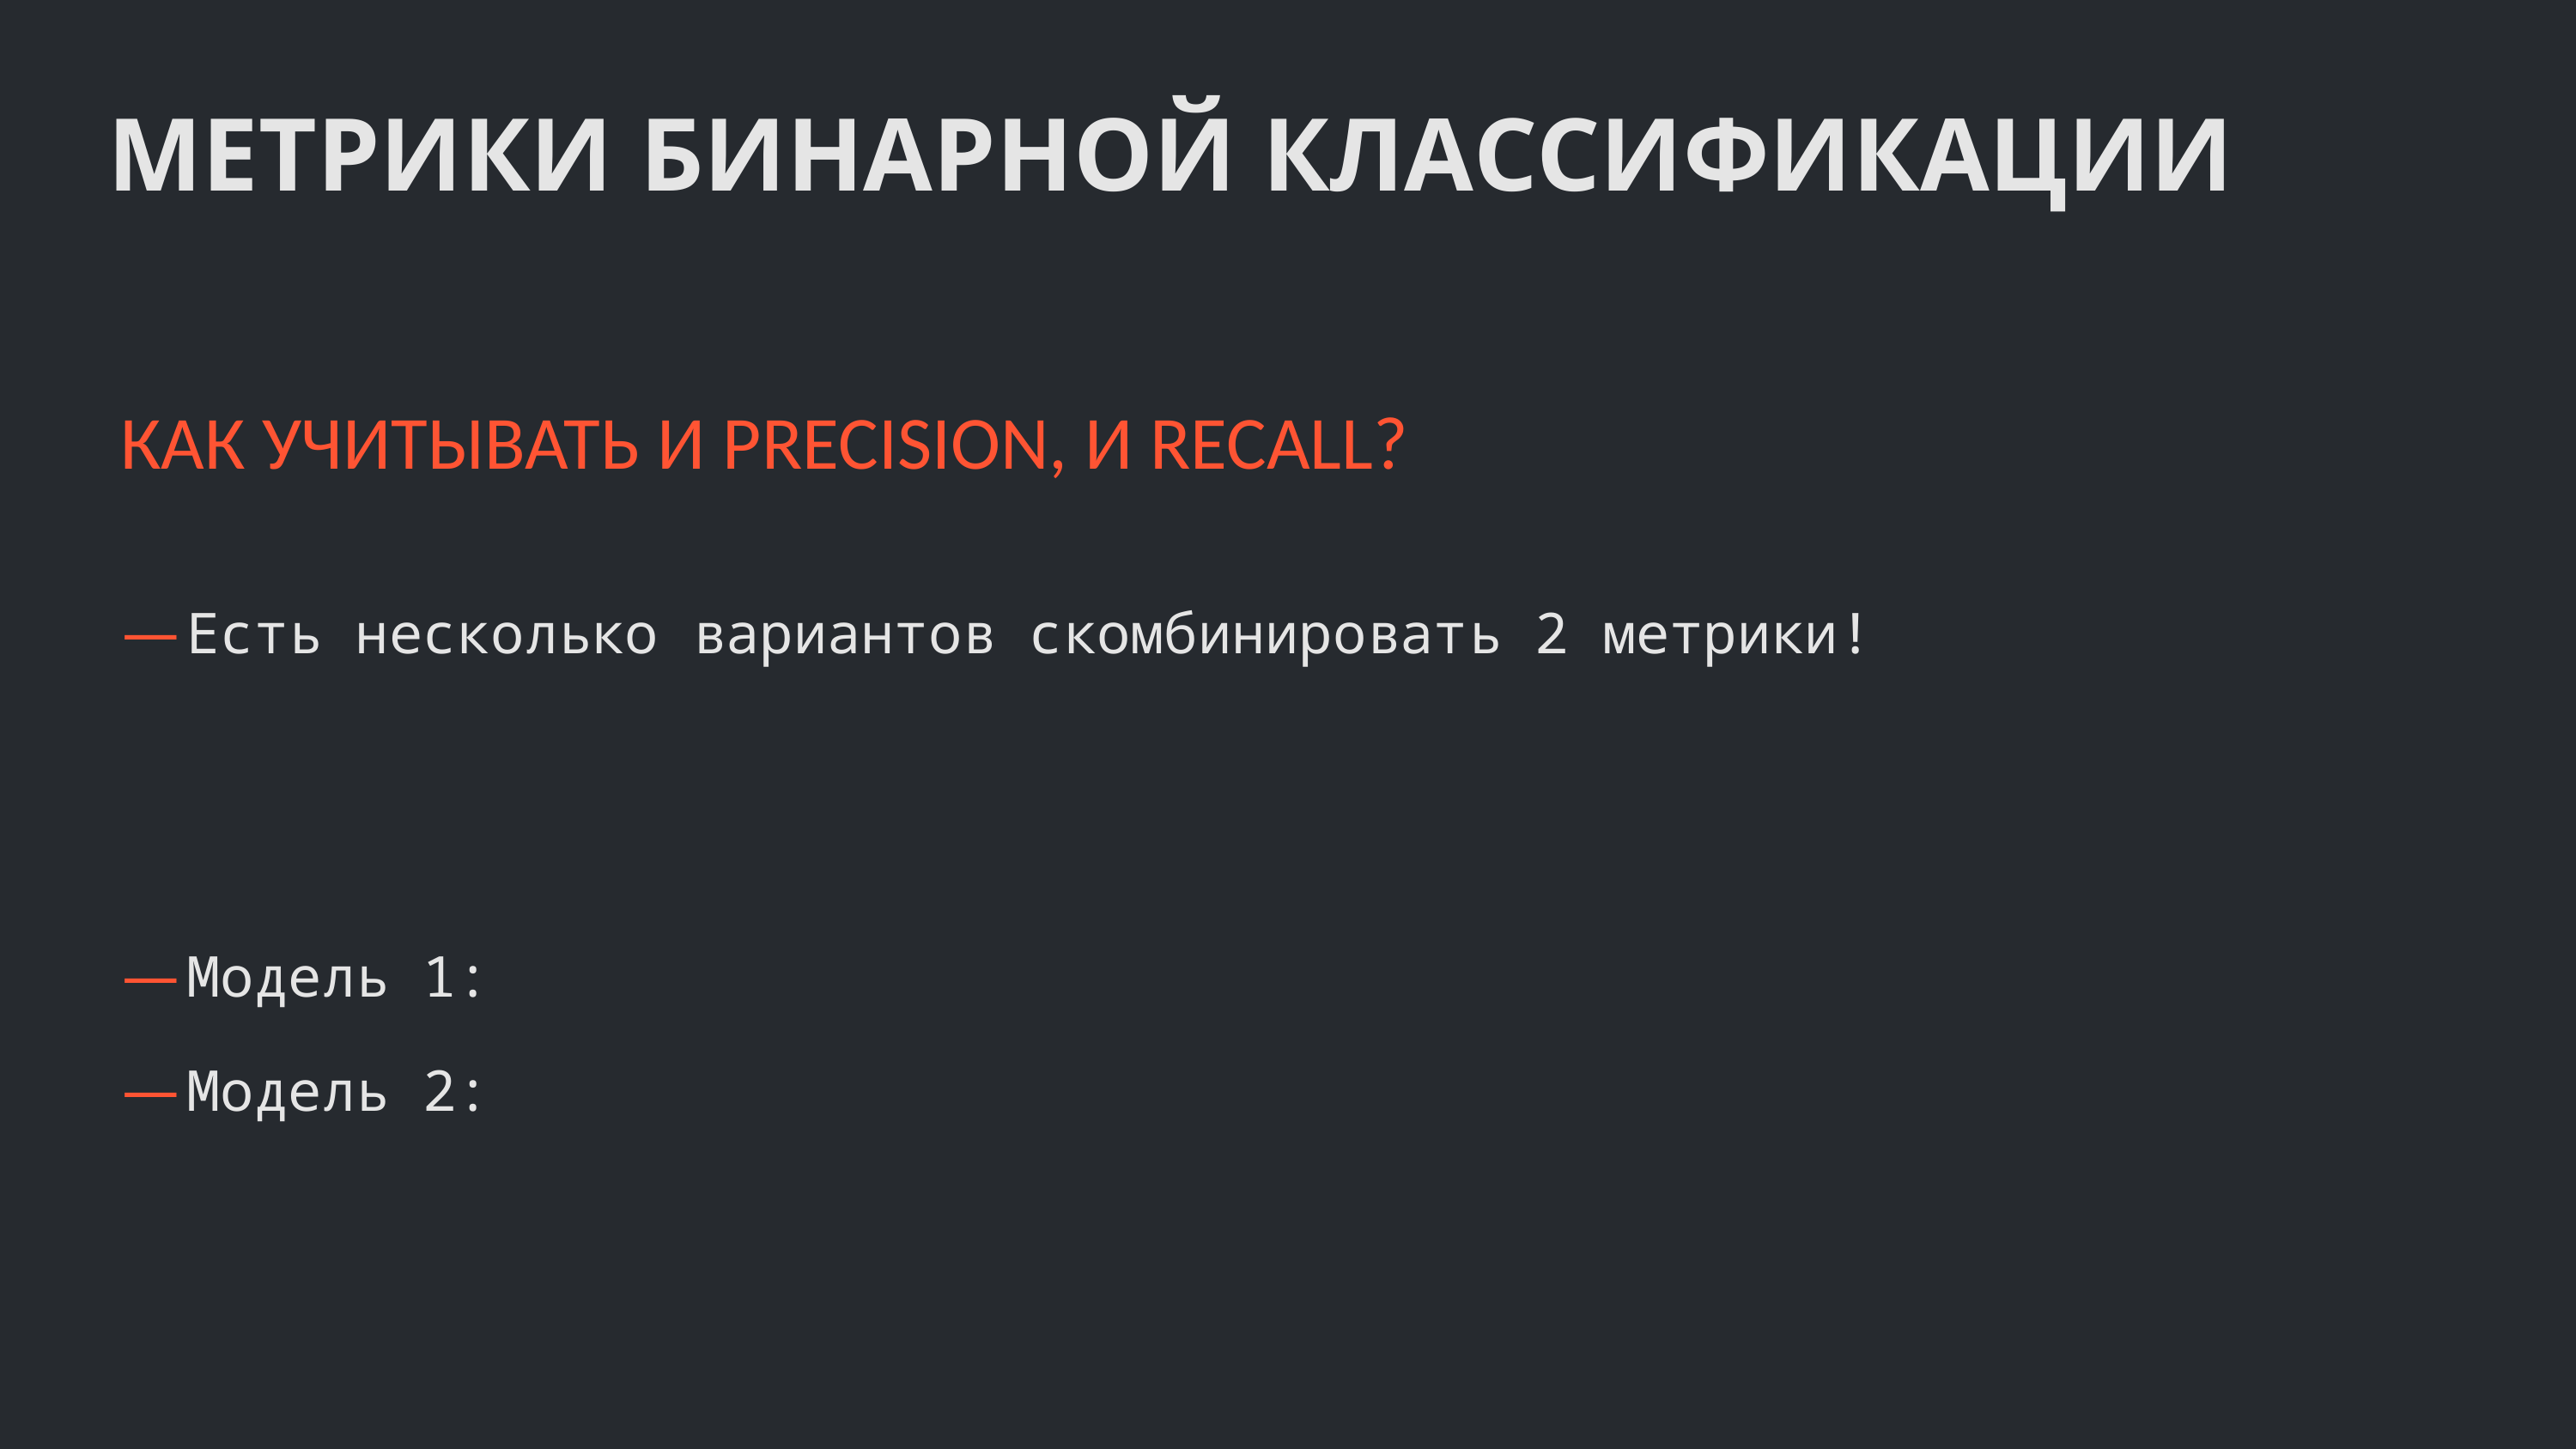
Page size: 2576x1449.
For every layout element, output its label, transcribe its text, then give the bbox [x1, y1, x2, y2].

text_box МЕТРИКИ БИНАРНОЙ КЛАССИФИКАЦИИ [107, 110, 2415, 364]
text_box КАК УЧИТЫВАТЬ И PRECISION, И RECALL? [107, 397, 2099, 498]
